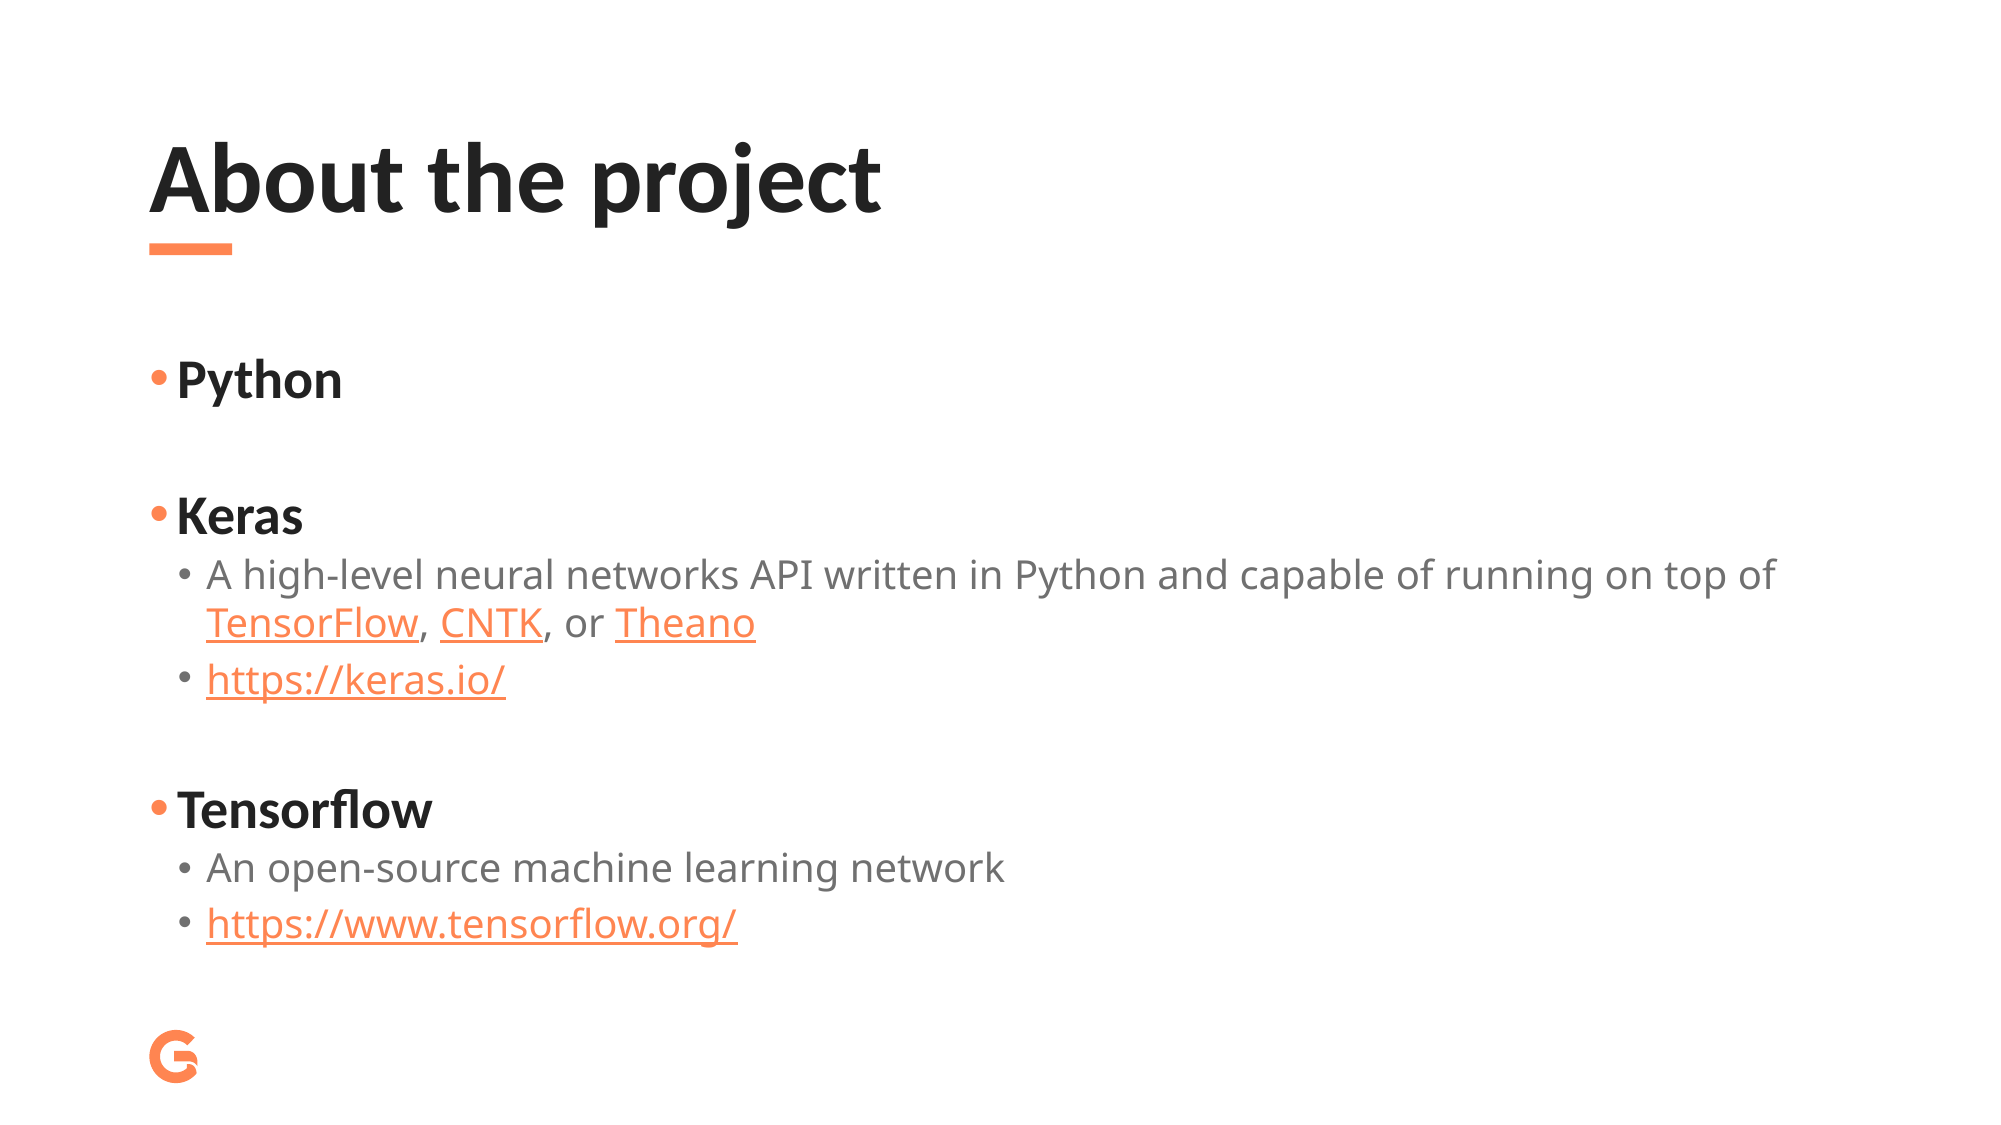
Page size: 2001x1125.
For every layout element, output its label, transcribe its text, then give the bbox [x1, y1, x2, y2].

title About the project [149, 125, 1898, 232]
list Python Keras A high-level neural networks API written in Python and capable of running on top of TensorFlow, CNTK, or Theano https://keras.io/ Tensorflow An open-source machine learning network https://www.tensorflow.org/ [149, 350, 1898, 953]
